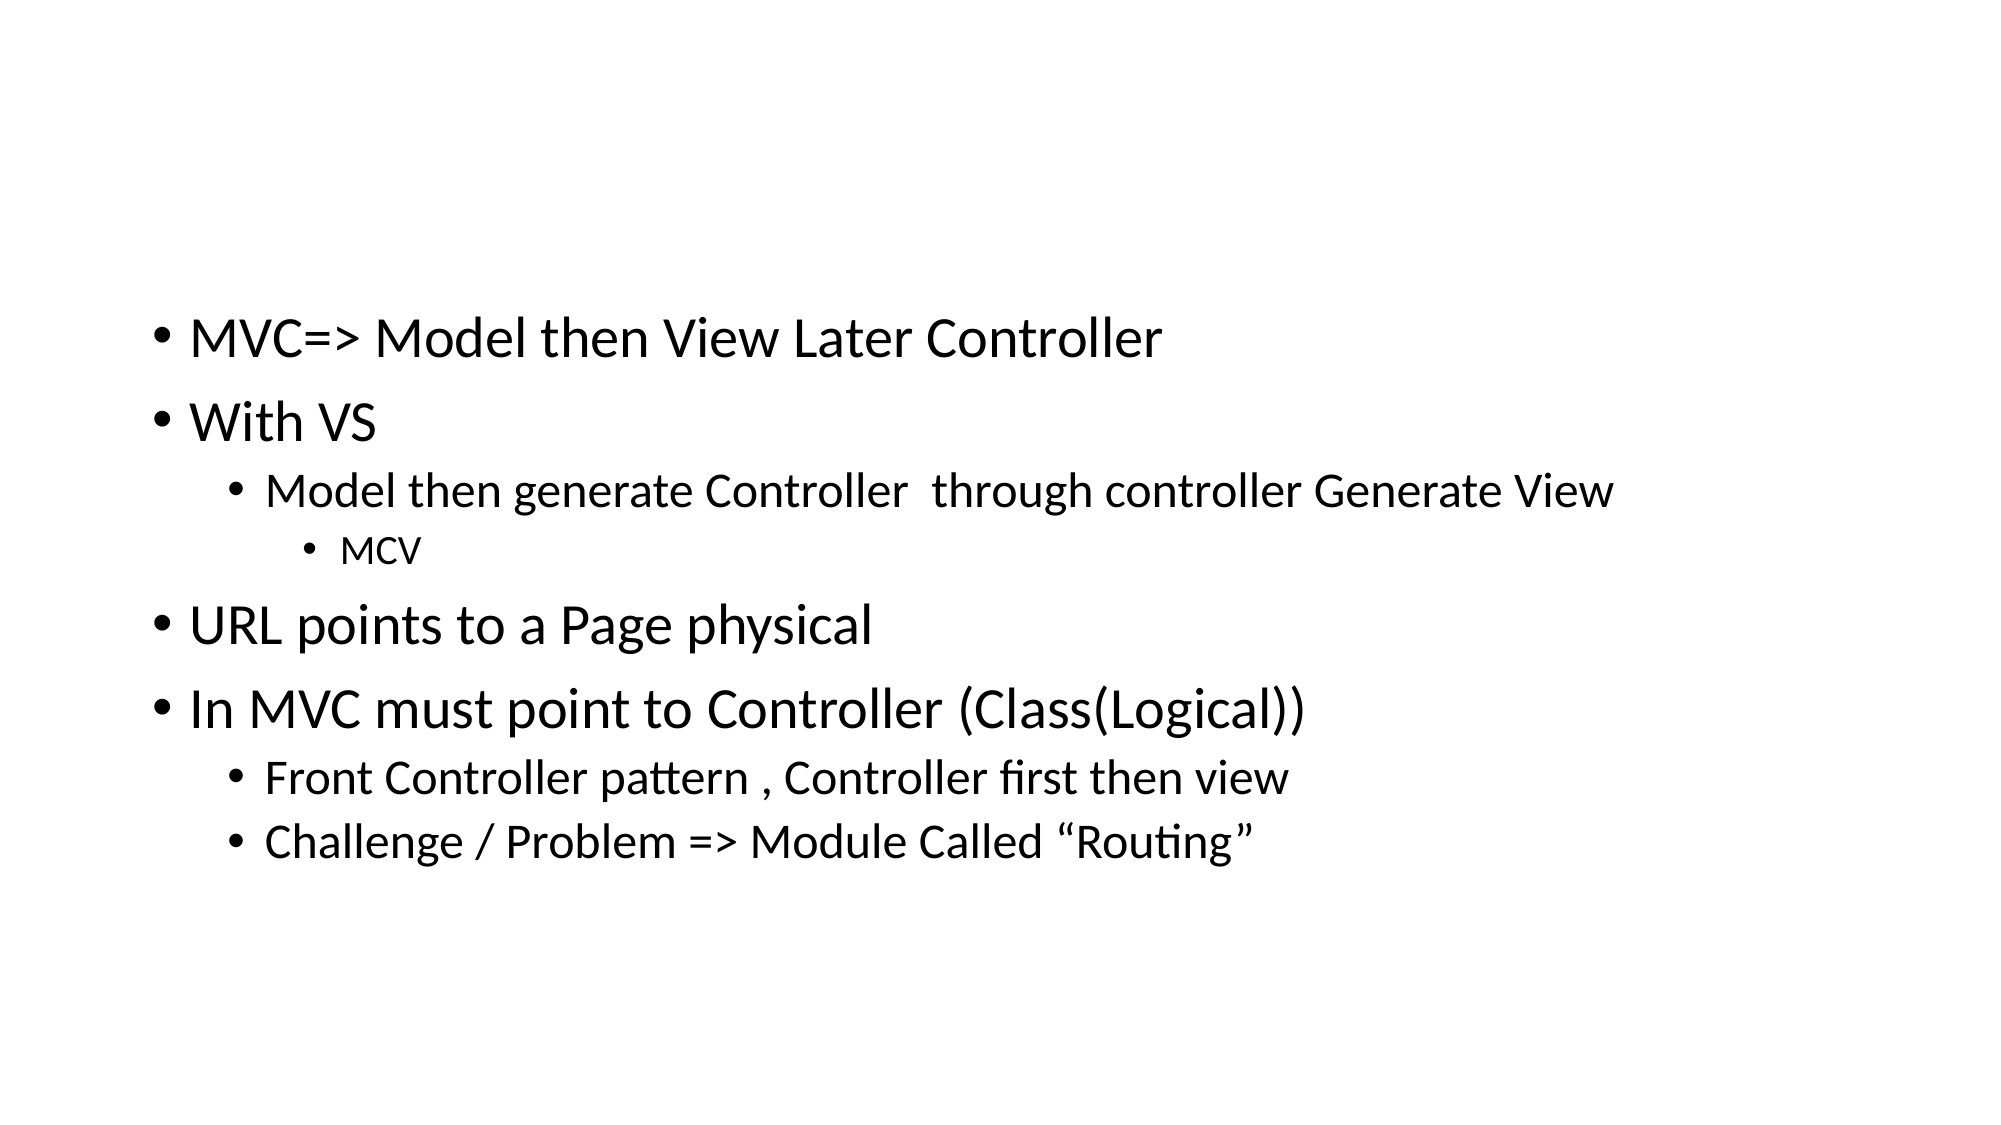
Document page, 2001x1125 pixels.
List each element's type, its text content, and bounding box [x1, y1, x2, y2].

list MVC=> Model then View Later Controller With VS Model then generate Controller through controller Generate View MCV URL points to a Page physical In MVC must point to Controller (Class(Logical)) Front Controller pattern , Controller first then view Challenge / Problem => Module Called “Routing” [137, 299, 1863, 1014]
